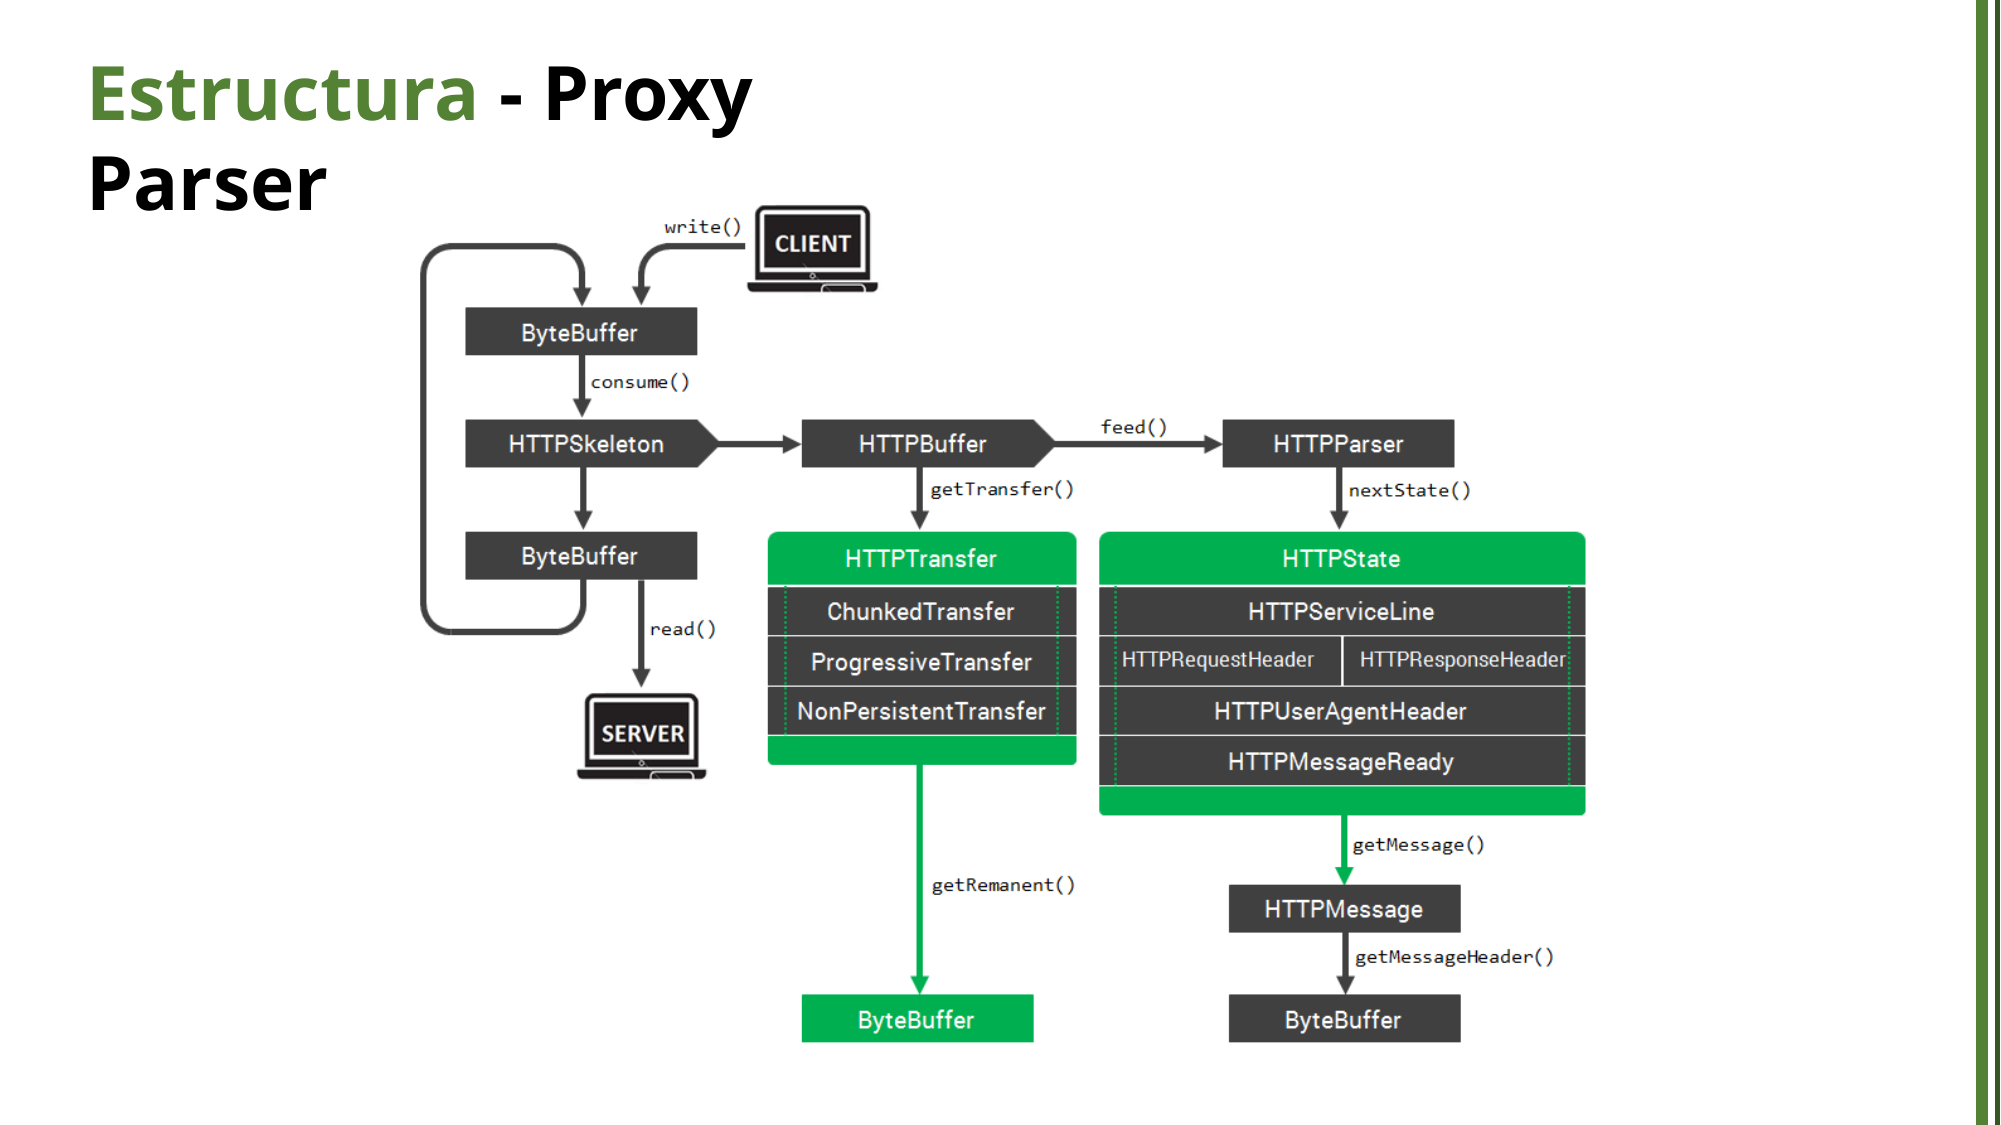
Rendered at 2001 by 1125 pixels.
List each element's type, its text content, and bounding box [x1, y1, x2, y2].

text_box Estructura - Proxy Parser [72, 37, 967, 233]
picture [419, 194, 1597, 1050]
